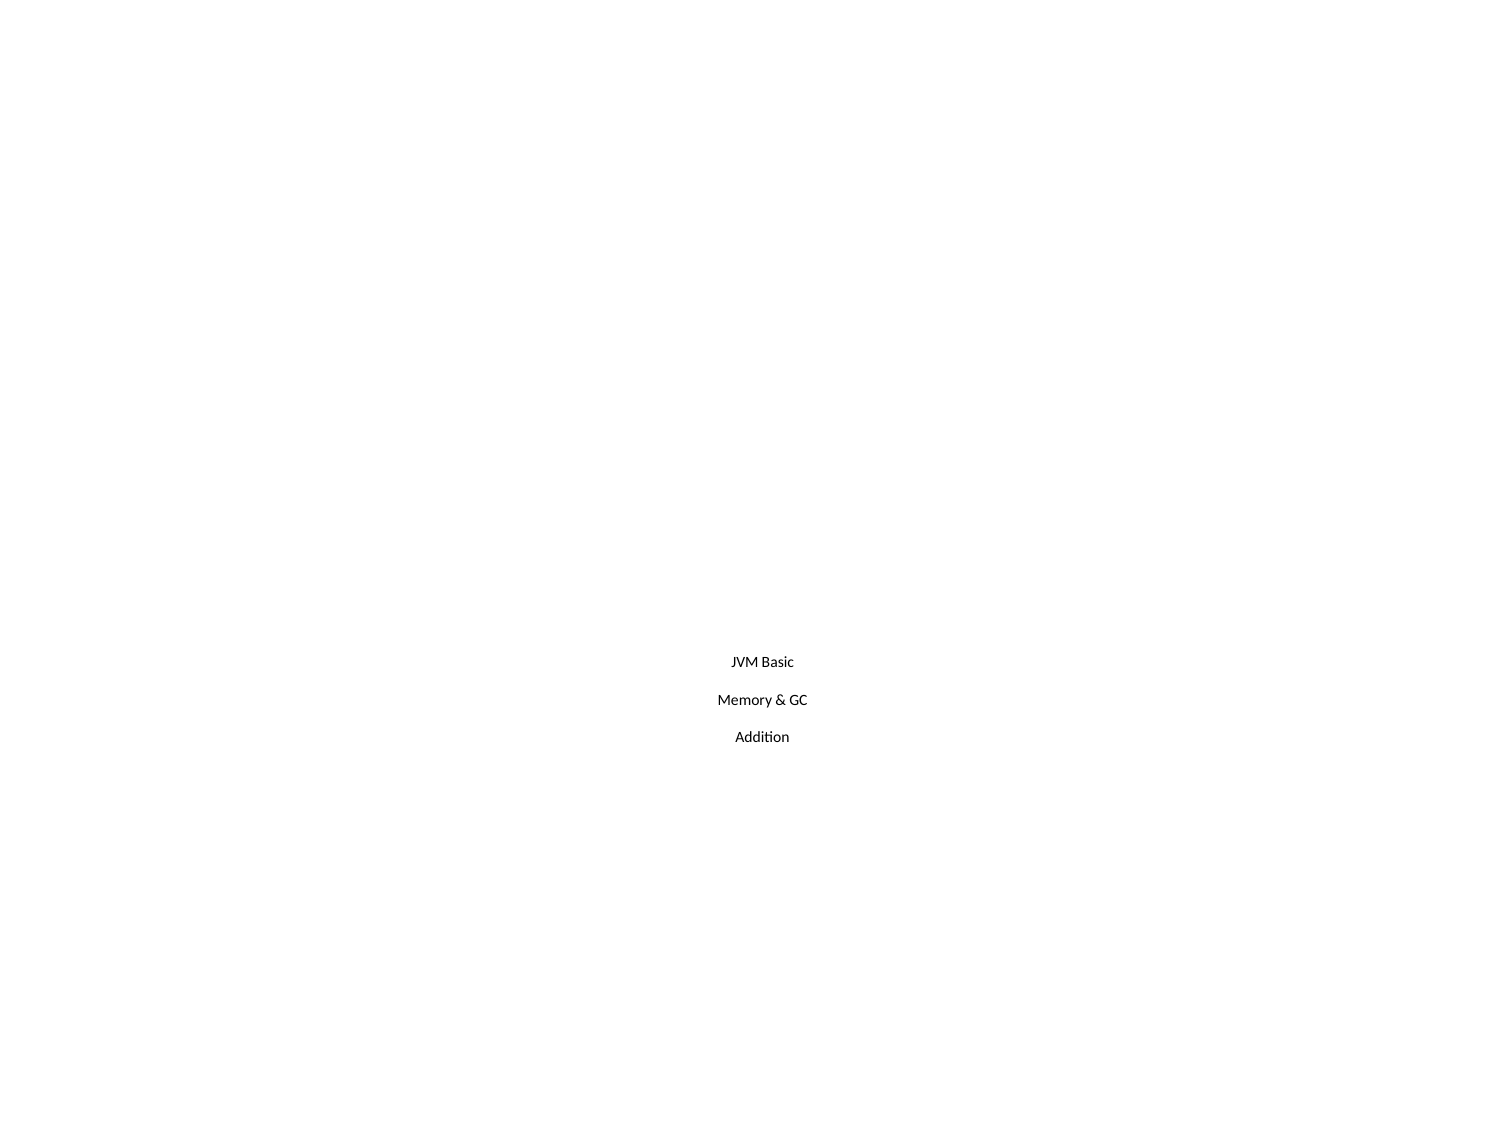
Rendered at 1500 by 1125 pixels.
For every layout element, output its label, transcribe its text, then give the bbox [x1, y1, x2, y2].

title JVM Basic Memory & GC Addition [125, 624, 1400, 867]
